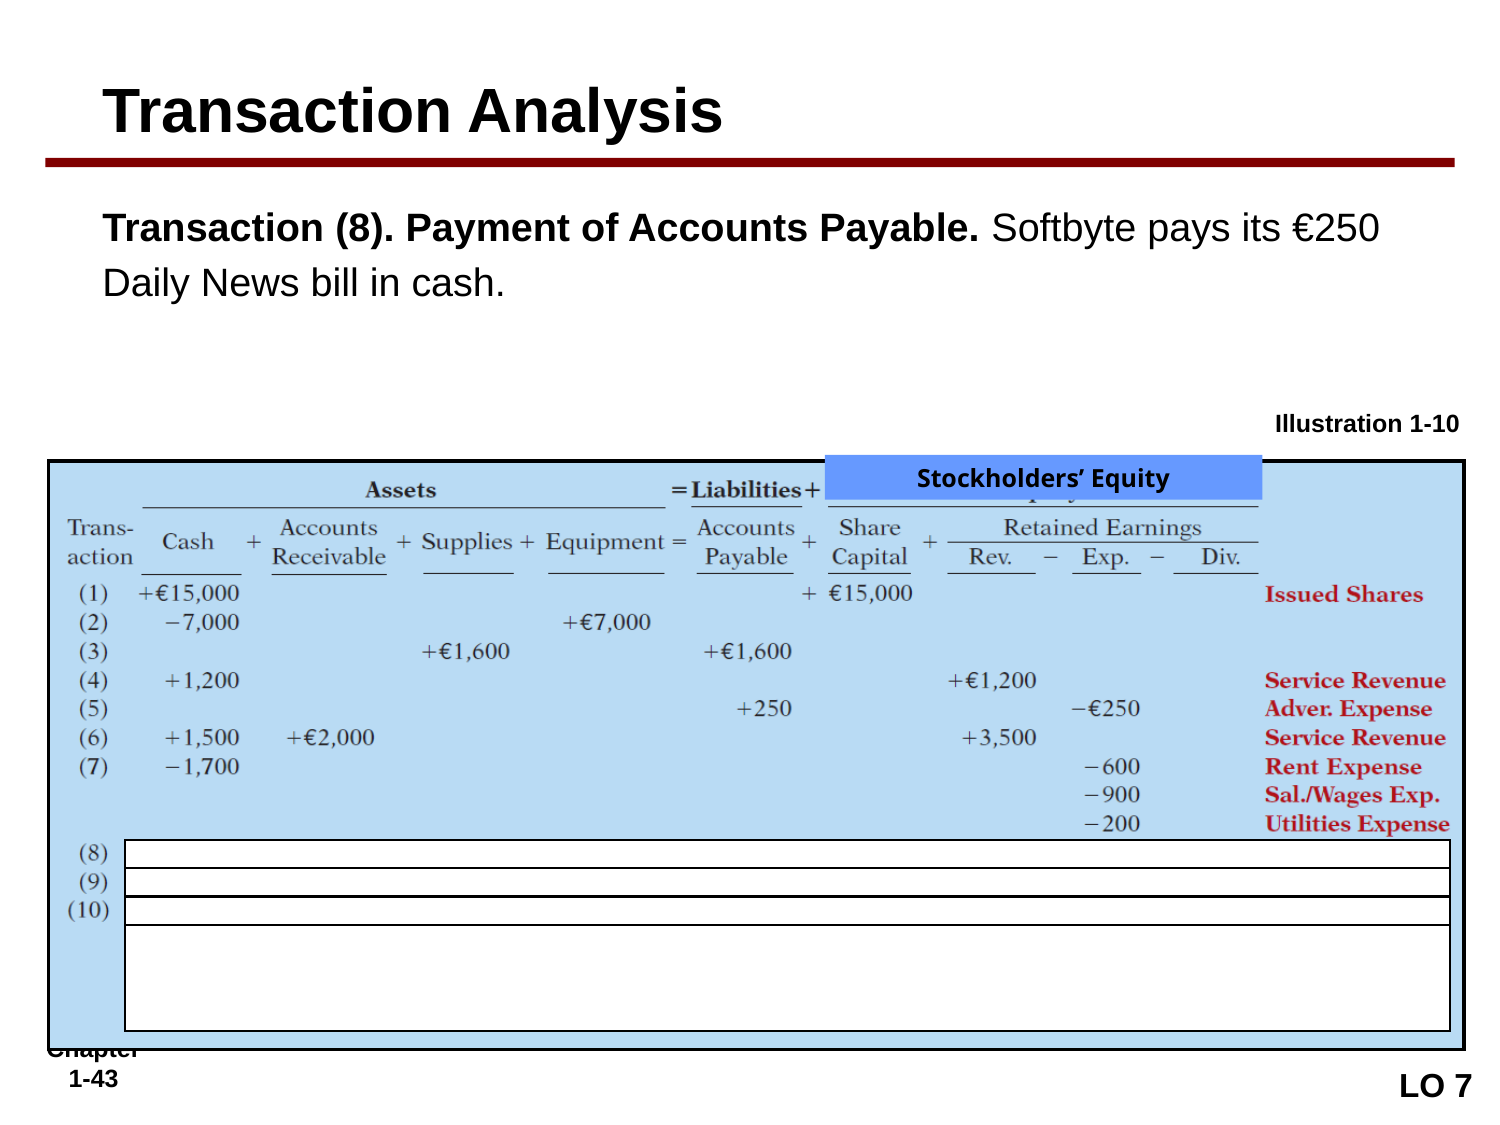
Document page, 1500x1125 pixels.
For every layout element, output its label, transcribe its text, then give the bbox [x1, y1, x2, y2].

text_box Transaction Analysis [87, 62, 1413, 155]
picture [49, 462, 1463, 1048]
text_box Transaction (8). Payment of Accounts Payable. Softbyte pays its €250 Daily News bill in cash. [87, 187, 1438, 312]
text_box LO 7 [1362, 1057, 1488, 1112]
text_box Illustration 1-10 [1210, 399, 1475, 445]
text_box Stockholders’ Equity [824, 454, 1263, 460]
